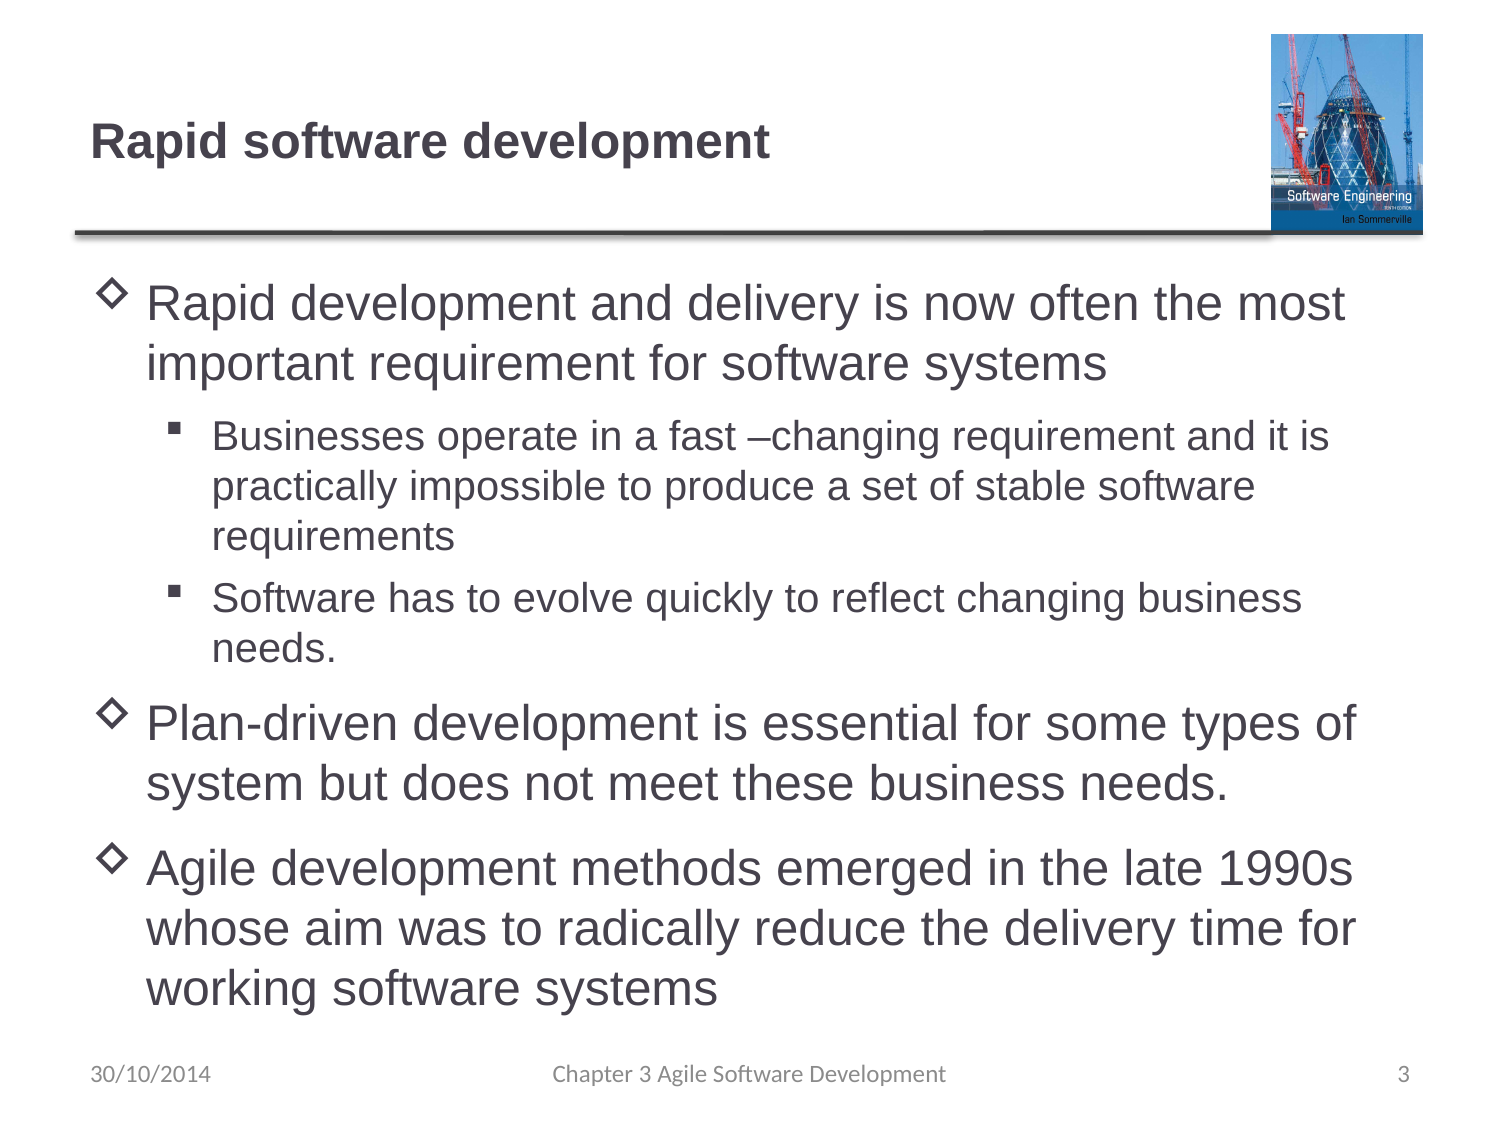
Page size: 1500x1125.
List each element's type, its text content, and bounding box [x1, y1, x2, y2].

picture [1271, 34, 1423, 230]
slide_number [75, 1042, 425, 1103]
slide_number 3 [1074, 1042, 1425, 1103]
list Rapid development and delivery is now often the most important requirement for software systems Businesses operate in a fast –changing requirement and it is practically impossible to produce a set of stable software requirements Software has to evolve quickly to reflect changing business needs. Plan-driven development is essential for some types of system but does not meet these business needs. Agile development methods emerged in the late 1990s whose aim was to radically reduce the delivery time for working software systems [75, 262, 1455, 1005]
footer Chapter 3 Agile Software Development [512, 1042, 988, 1103]
title Rapid software development [74, 44, 1272, 233]
